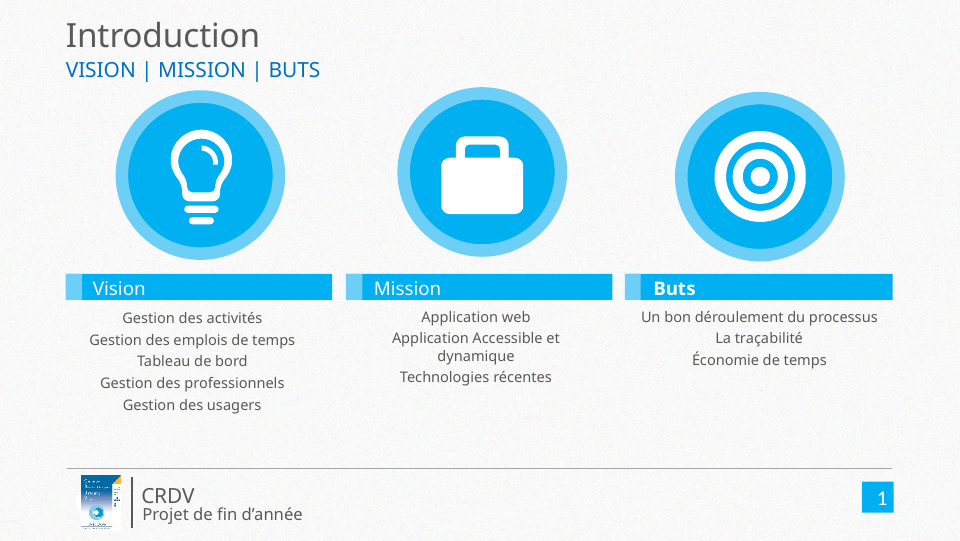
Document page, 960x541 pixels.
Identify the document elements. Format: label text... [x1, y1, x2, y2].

text_box 1 [860, 479, 896, 515]
text_box Projet de fin d’année [135, 496, 501, 532]
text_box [624, 268, 893, 308]
picture [0, 0, 960, 541]
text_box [65, 268, 333, 308]
text_box VISION | MISSION | BUTS [51, 49, 503, 90]
text_box Application web Application Accessible et dynamique Technologies récentes [339, 300, 613, 394]
text_box Gestion des activités Gestion des emplois de temps Tableau de bord Gestion des professionnels Gestion des usagers [52, 301, 333, 421]
text_box Introduction [51, 6, 613, 62]
text_box Un bon déroulement du processus La traçabilité Économie de temps [624, 314, 894, 376]
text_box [345, 268, 613, 307]
text_box [679, 95, 841, 258]
text_box [119, 94, 282, 256]
text_box [401, 91, 564, 253]
text_box CRDV [135, 478, 503, 515]
